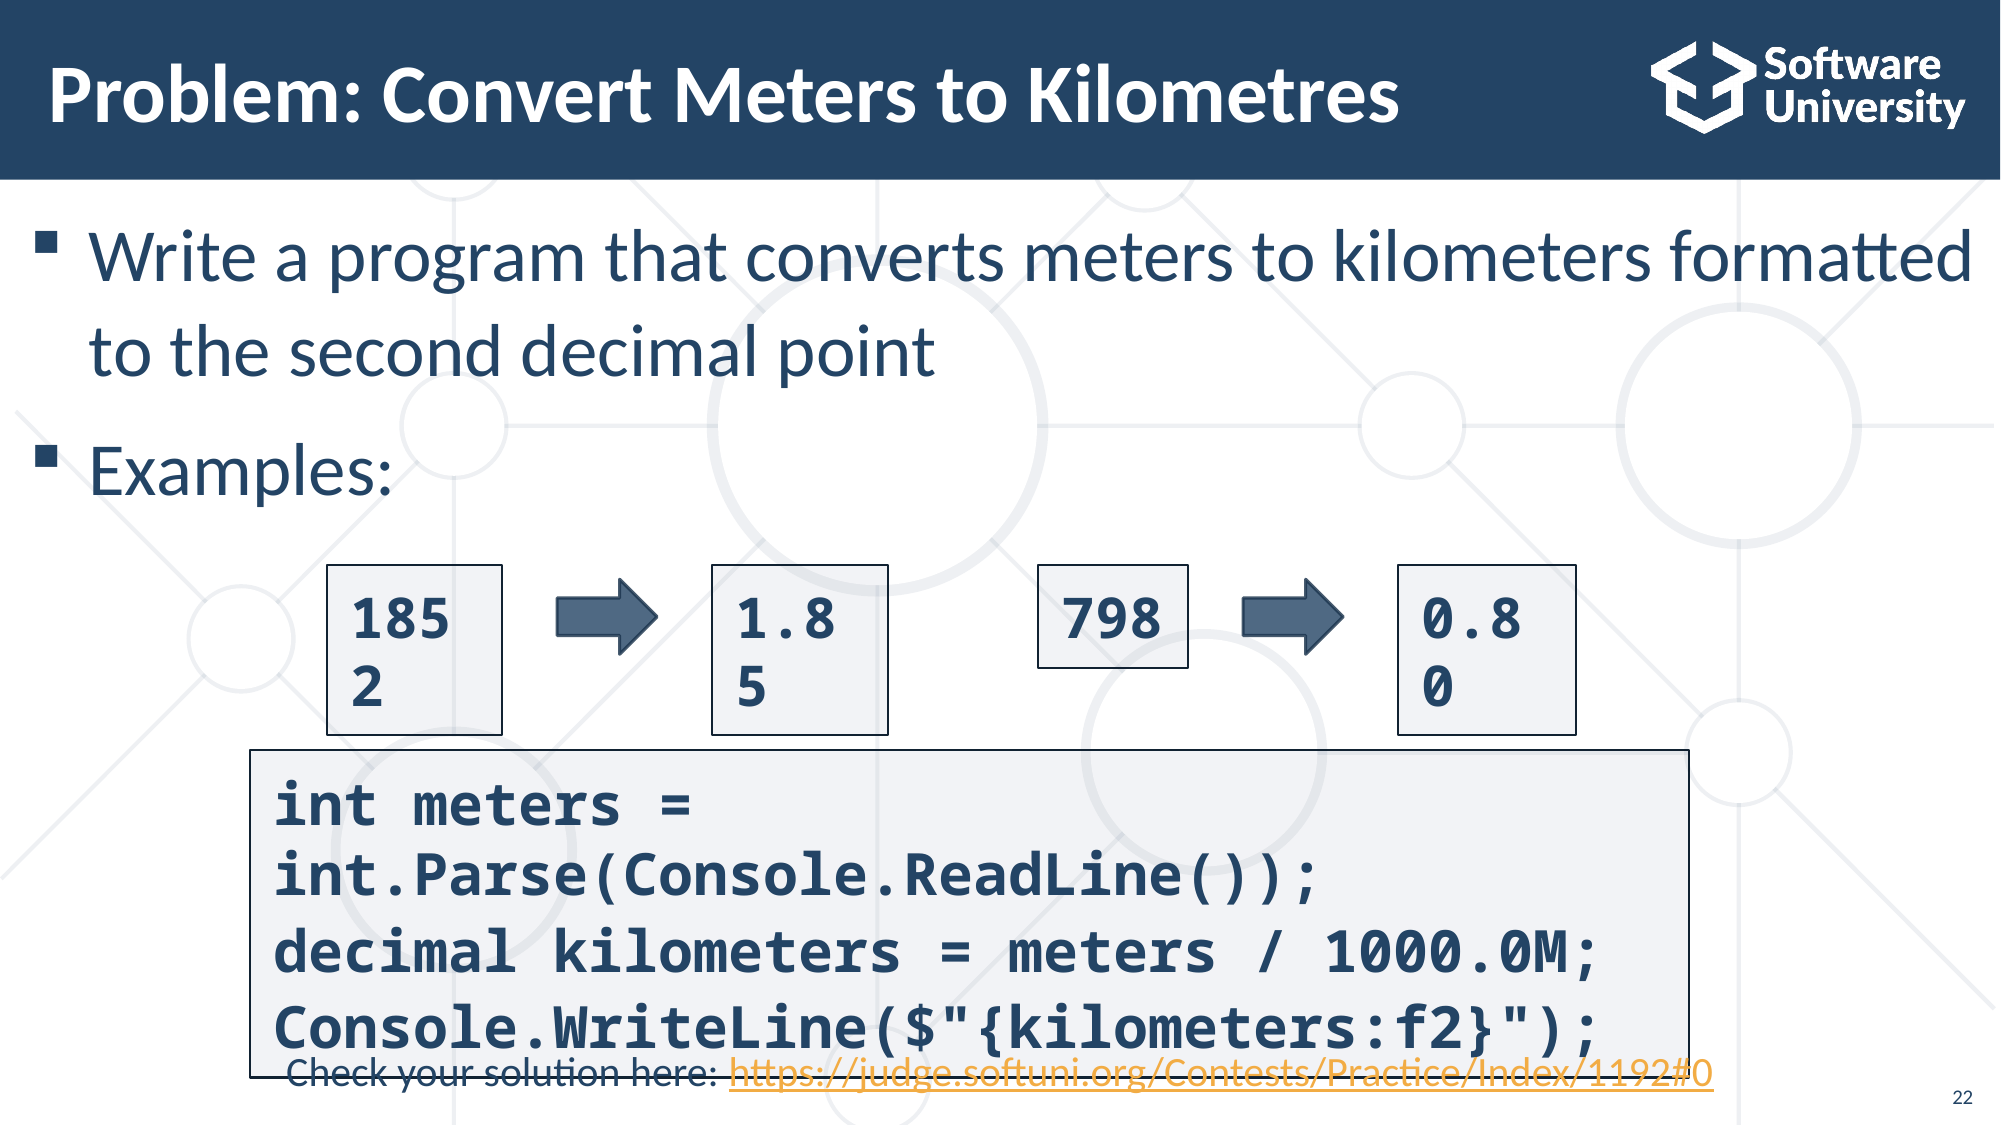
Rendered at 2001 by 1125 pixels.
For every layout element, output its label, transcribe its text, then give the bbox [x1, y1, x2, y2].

slide_number 22 [1927, 1067, 1989, 1117]
list Write a program that converts meters to kilometers formatted to the second decimal point Examples: [11, 196, 2000, 1104]
picture [1651, 41, 1966, 134]
text_box 0.80 [1398, 564, 1576, 736]
text_box [1241, 577, 1346, 657]
text_box 798 [1038, 564, 1189, 668]
title Problem: Convert Meters to Kilometres [31, 16, 1625, 162]
text_box 1852 [327, 564, 503, 736]
text_box Check your solution here: https://judge.softuni.org/Contests/Practice/Index/1192#0 [131, 1037, 1869, 1103]
text_box 1.85 [712, 564, 889, 736]
text_box int meters = int.Parse(Console.ReadLine()); decimal kilometers = meters / 1000.0M; Console.WriteLine($"{kilometers:f2}"); [249, 749, 1689, 1037]
text_box [555, 577, 660, 657]
